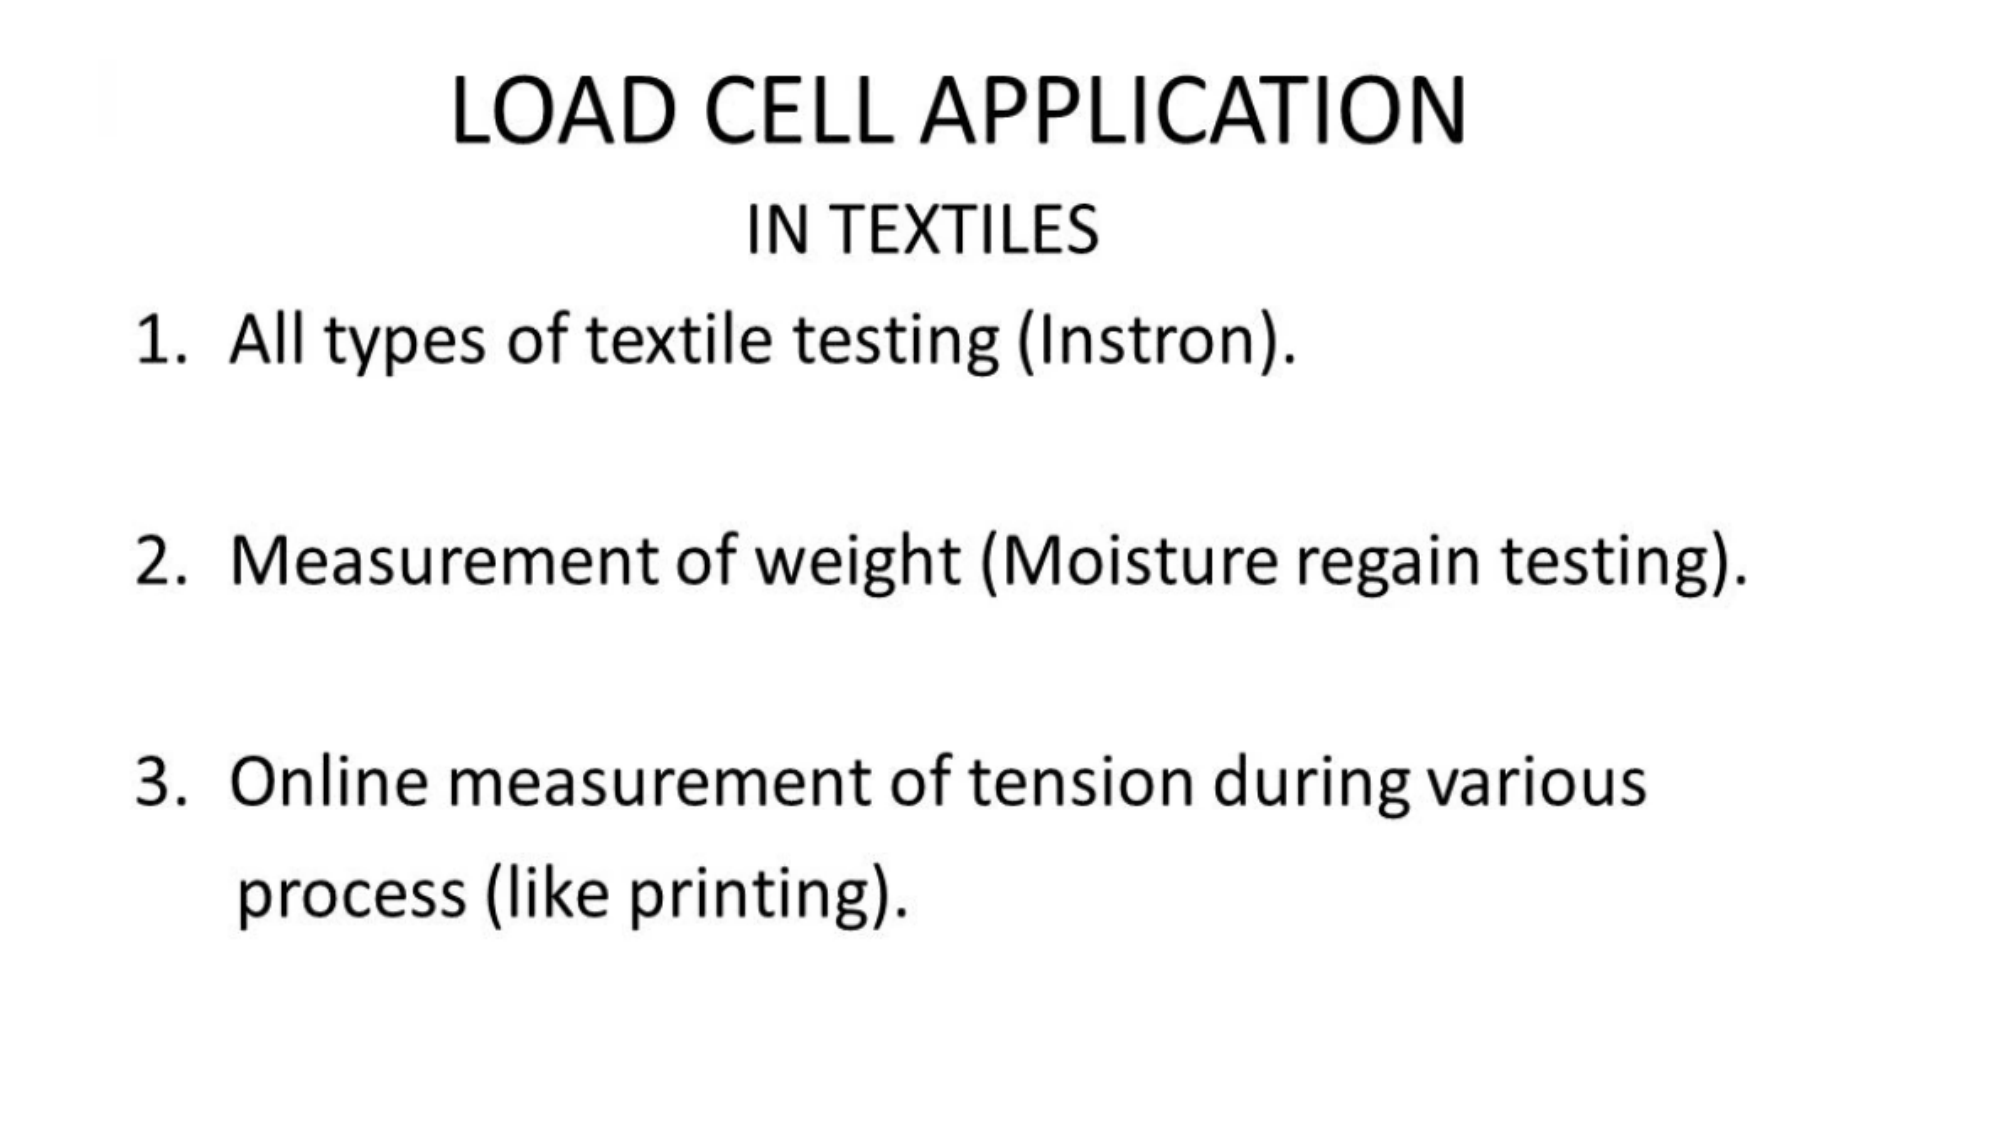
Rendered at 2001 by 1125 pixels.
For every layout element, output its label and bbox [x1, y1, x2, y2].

picture [97, 59, 1779, 979]
